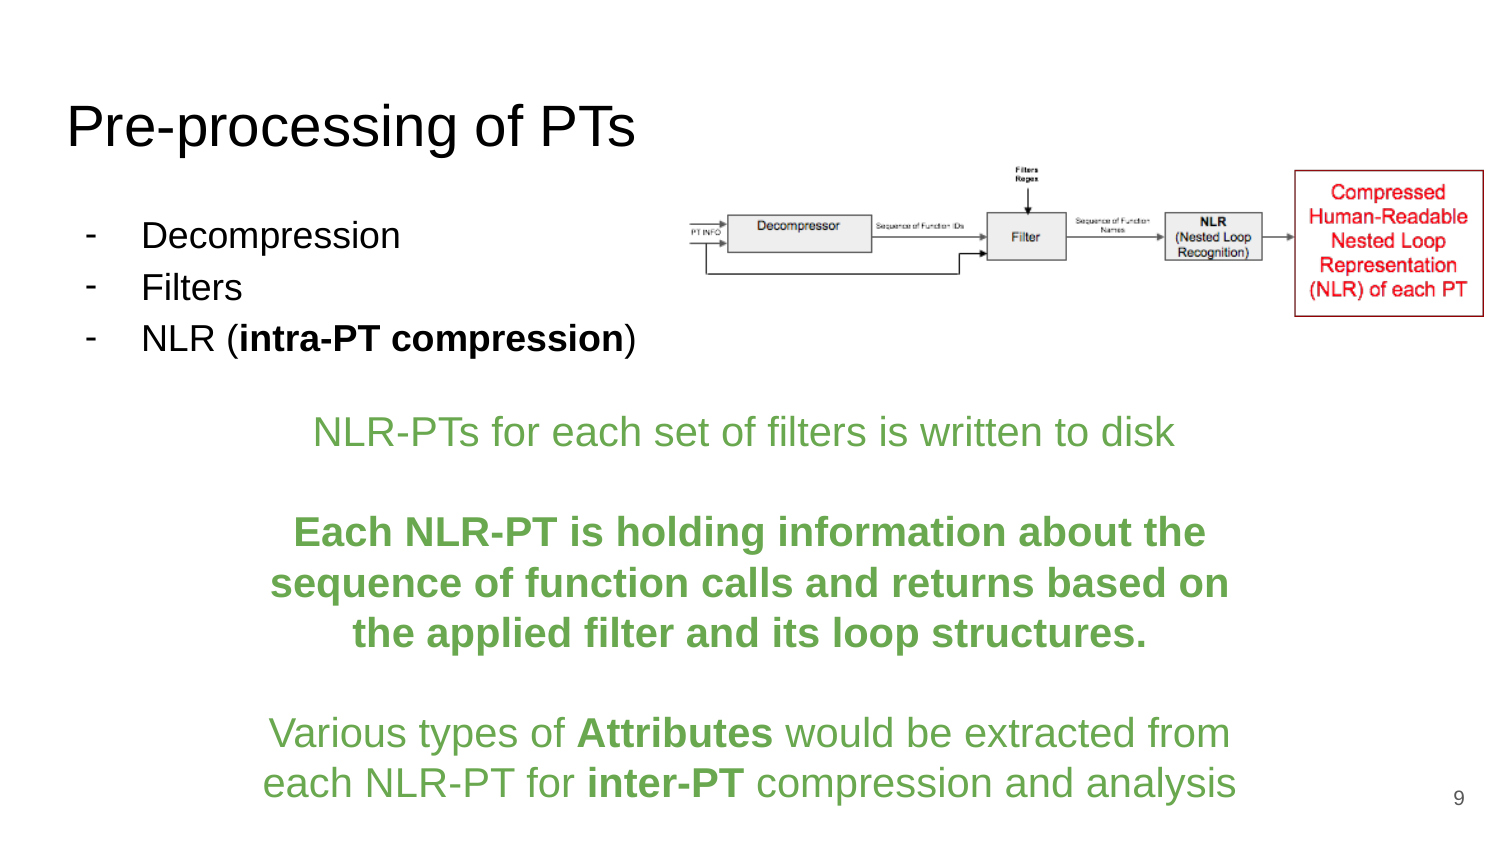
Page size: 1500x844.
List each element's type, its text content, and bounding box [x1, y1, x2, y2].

text_box NLR-PTs for each set of filters is written to disk Each NLR-PT is holding information about the sequence of function calls and returns based on the applied filter and its loop structures. Various types of Attributes would be extracted from each NLR-PT for inter-PT compression and analysis [222, 390, 1278, 835]
title Pre-processing of PTs [51, 72, 1449, 167]
slide_number ‹#› [1389, 764, 1480, 830]
picture [674, 156, 1484, 317]
list Decompression Filters NLR (intra-PT compression) [51, 189, 1449, 750]
